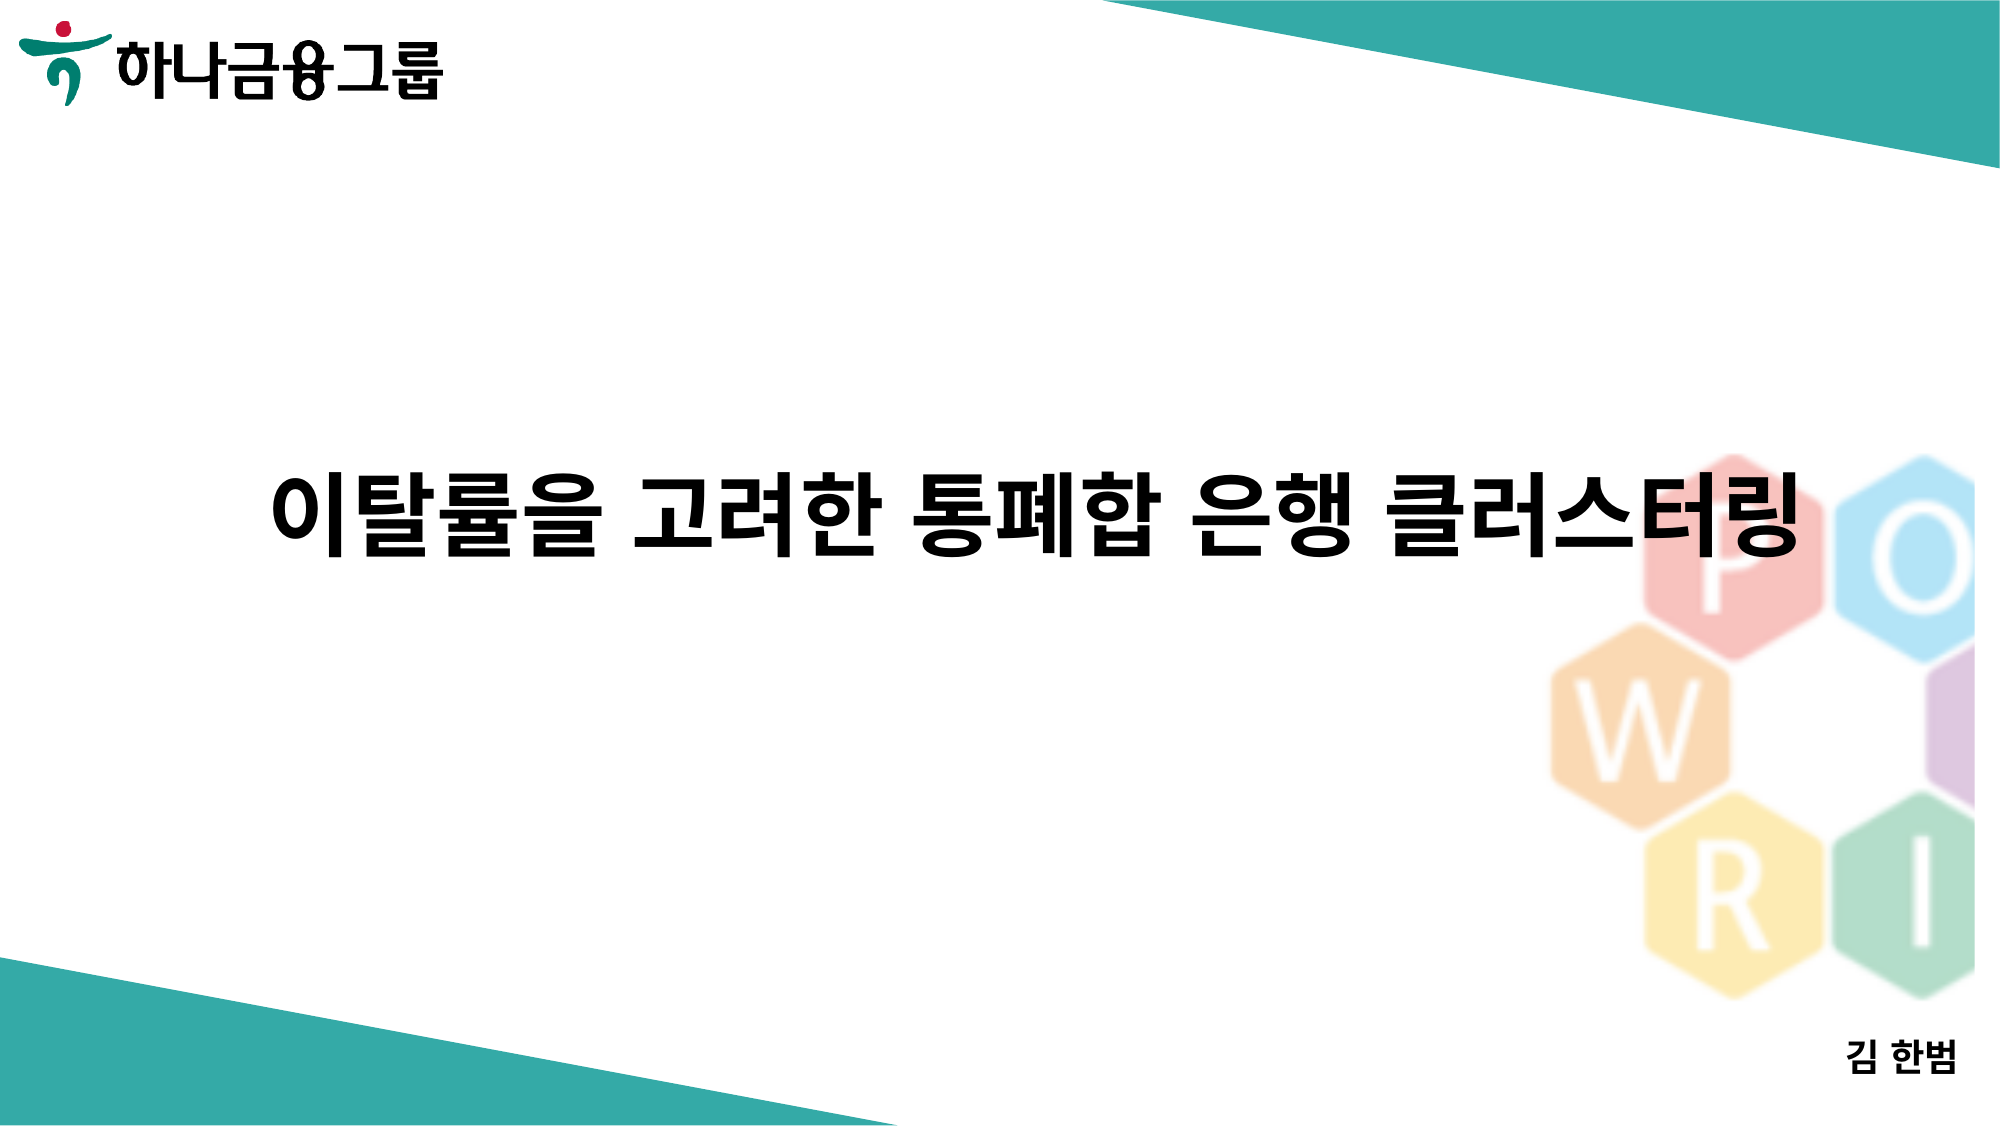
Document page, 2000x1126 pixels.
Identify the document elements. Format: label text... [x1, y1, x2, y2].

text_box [1288, 324, 1988, 1126]
text_box [1102, 0, 2000, 170]
text_box 이탈률을 고려한 통폐합 은행 클러스터링 [252, 450, 1288, 576]
text_box [0, 956, 898, 1126]
picture [19, 21, 443, 106]
